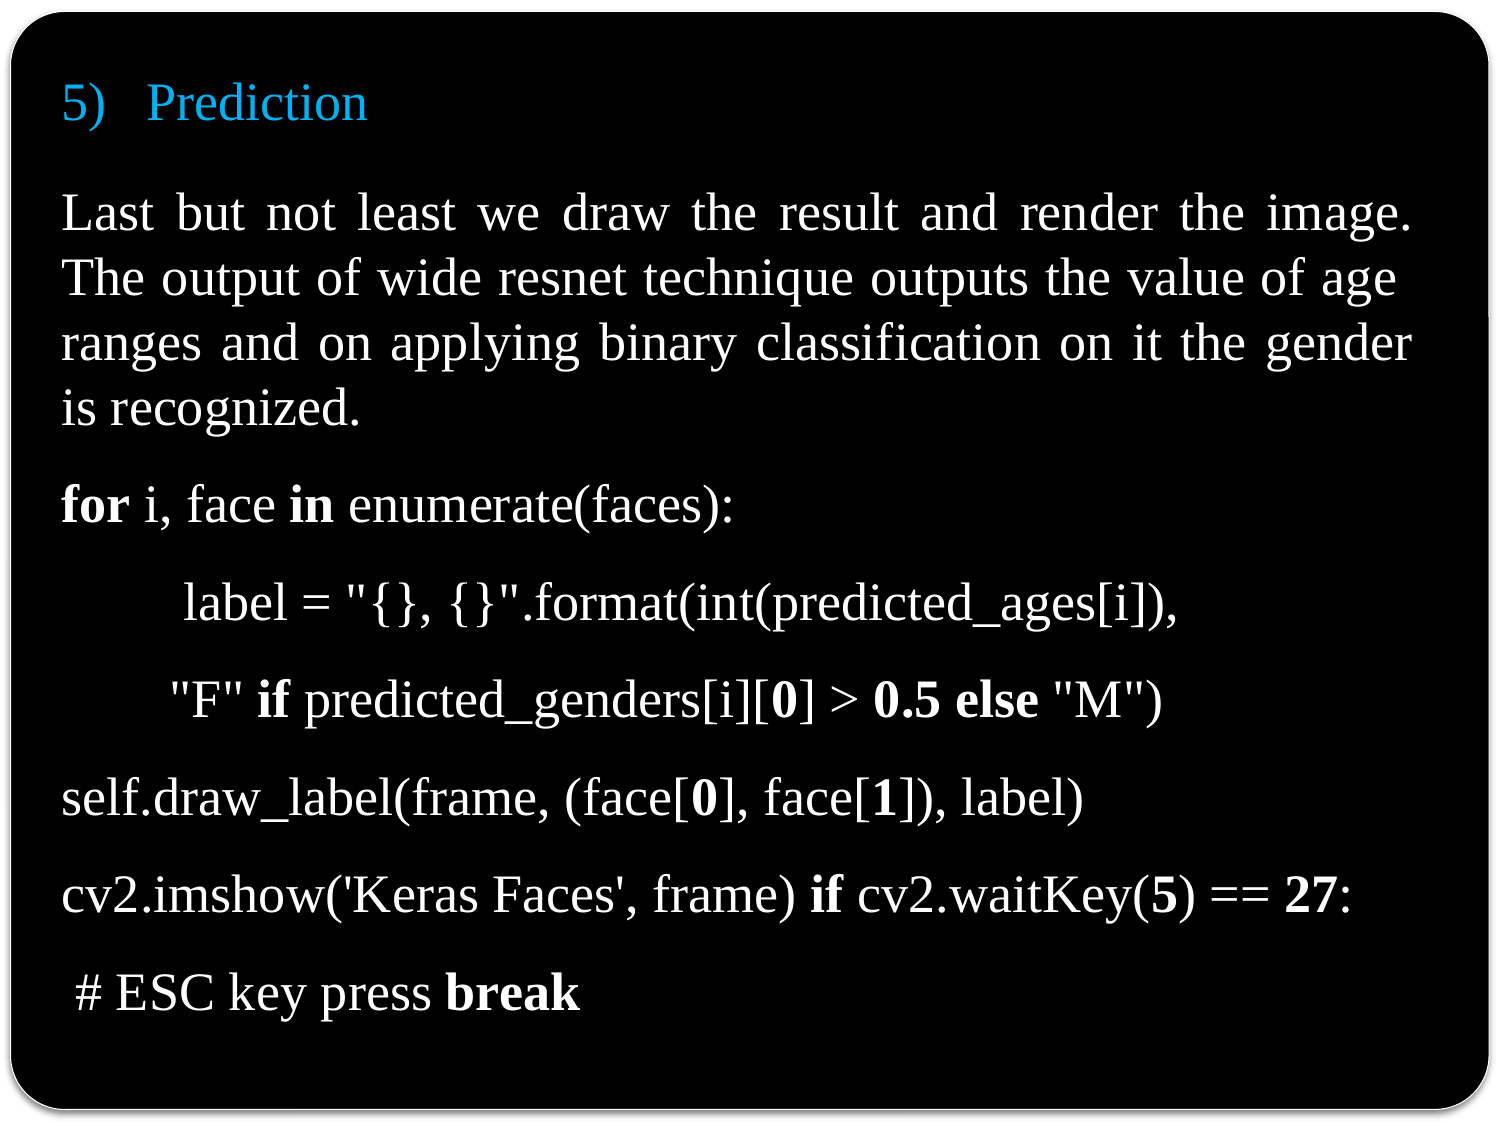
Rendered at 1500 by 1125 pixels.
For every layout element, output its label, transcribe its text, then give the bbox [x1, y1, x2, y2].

text_box Prediction Last but not least we draw the result and render the image. The output of wide resnet technique outputs the value of age ranges and on applying binary classification on it the gender is recognized. for i, face in enumerate(faces): label = "{}, {}".format(int(predicted_ages[i]), "F" if predicted_genders[i][0] > 0.5 else "M") self.draw_label(frame, (face[0], face[1]), label) cv2.imshow('Keras Faces', frame) if cv2.waitKey(5) == 27: # ESC key press break [46, 59, 1430, 1029]
